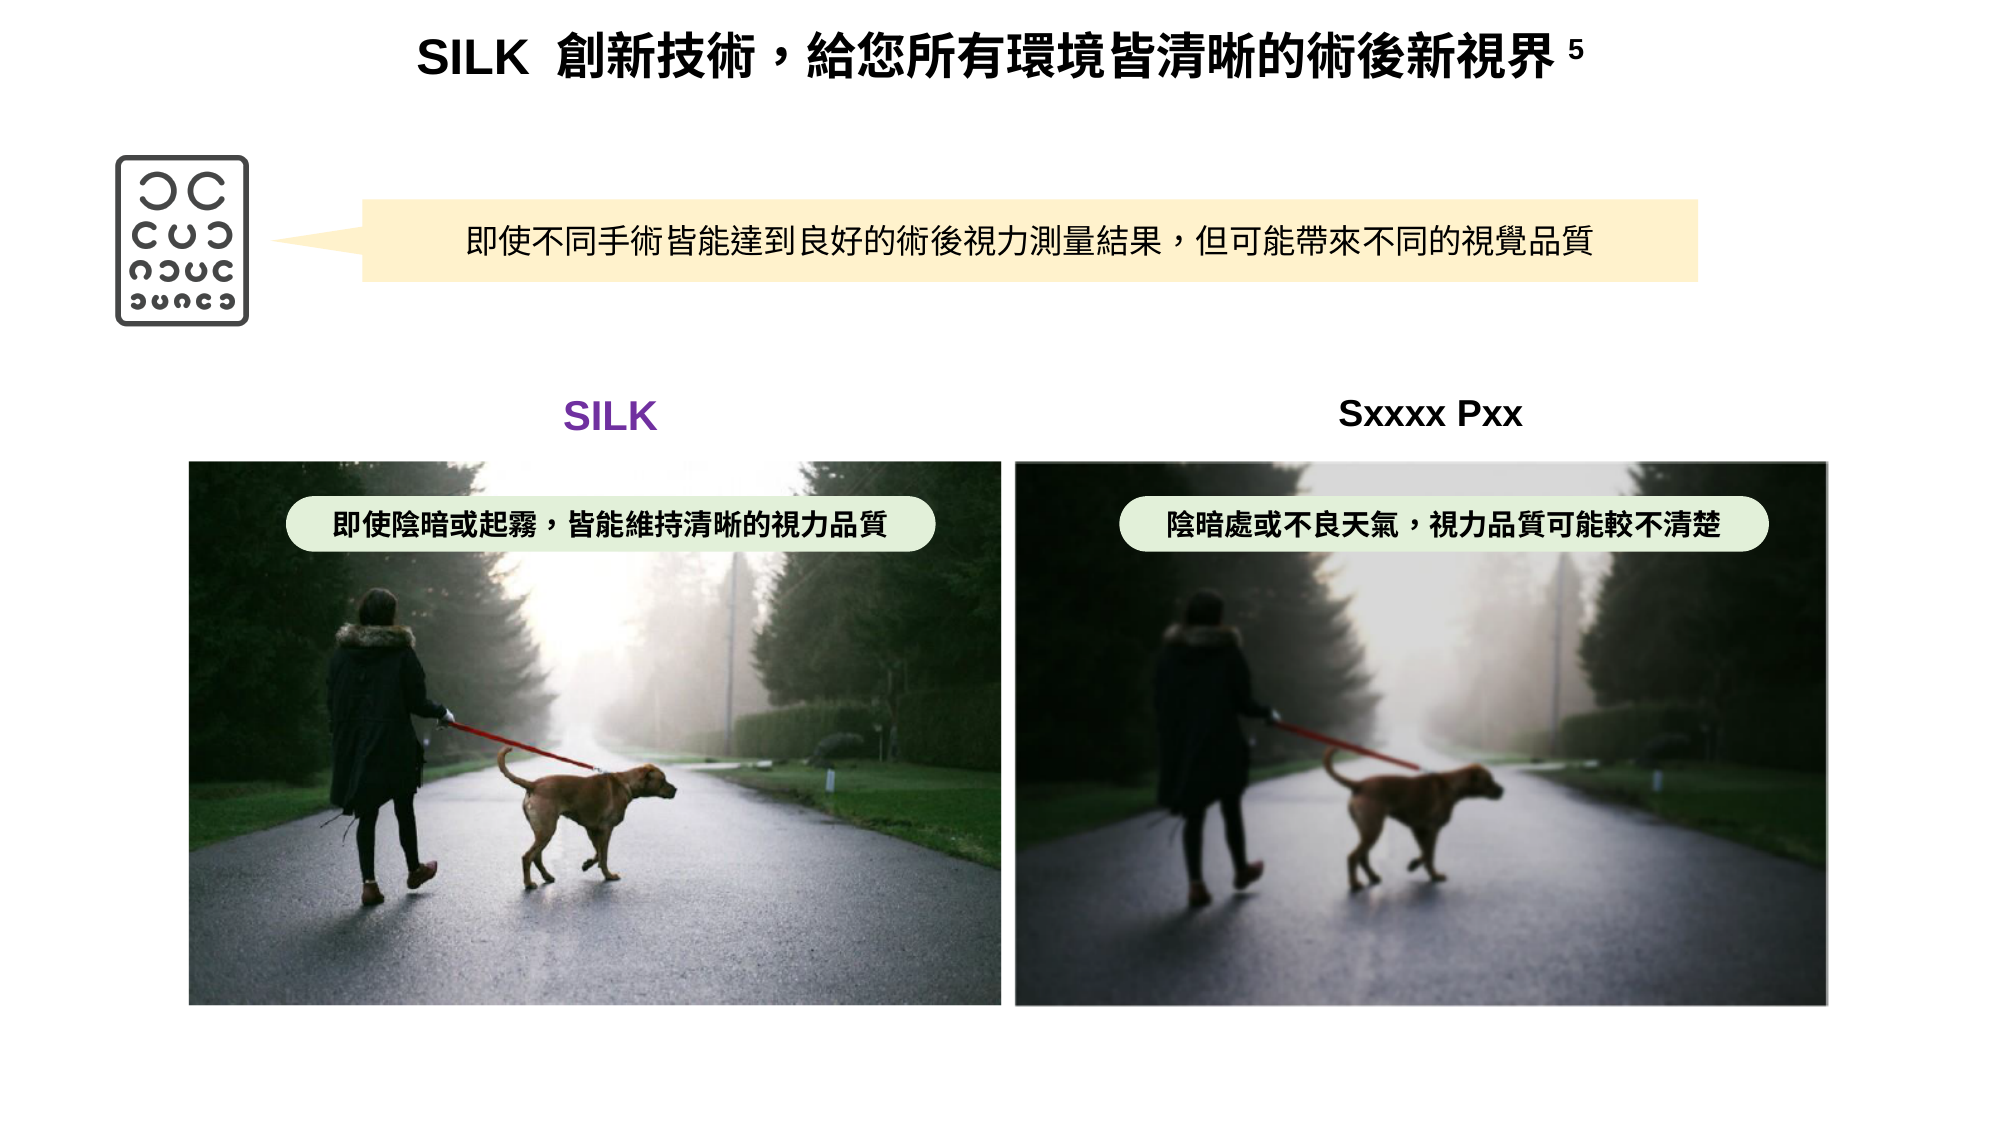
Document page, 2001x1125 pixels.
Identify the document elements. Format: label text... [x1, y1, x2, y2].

picture [93, 152, 271, 329]
text_box SILK [548, 381, 674, 446]
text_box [270, 199, 1699, 282]
picture [149, 456, 1850, 1023]
text_box Sxxxx Pxx [1323, 381, 1539, 441]
text_box SILK 創新技術，給您所有環境皆清晰的術後新視界5 [0, 1, 2000, 108]
